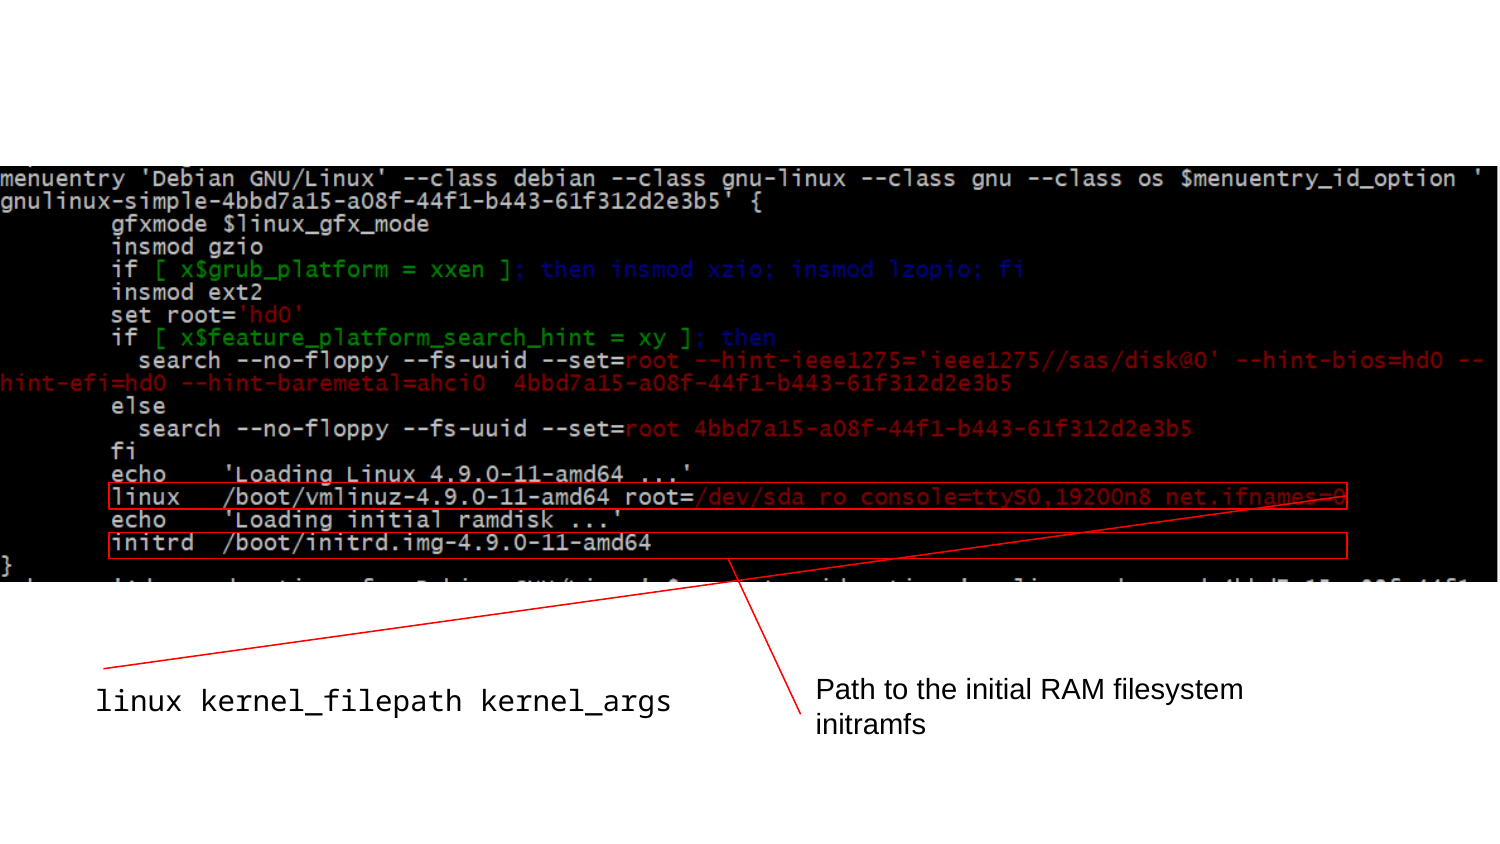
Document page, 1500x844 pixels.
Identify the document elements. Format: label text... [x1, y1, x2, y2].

picture [0, 166, 1500, 583]
text_box linux kernel_filepath kernel_args [79, 667, 800, 762]
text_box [727, 558, 801, 715]
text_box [103, 495, 110, 669]
text_box Path to the initial RAM filesystem initramfs [800, 654, 1315, 774]
